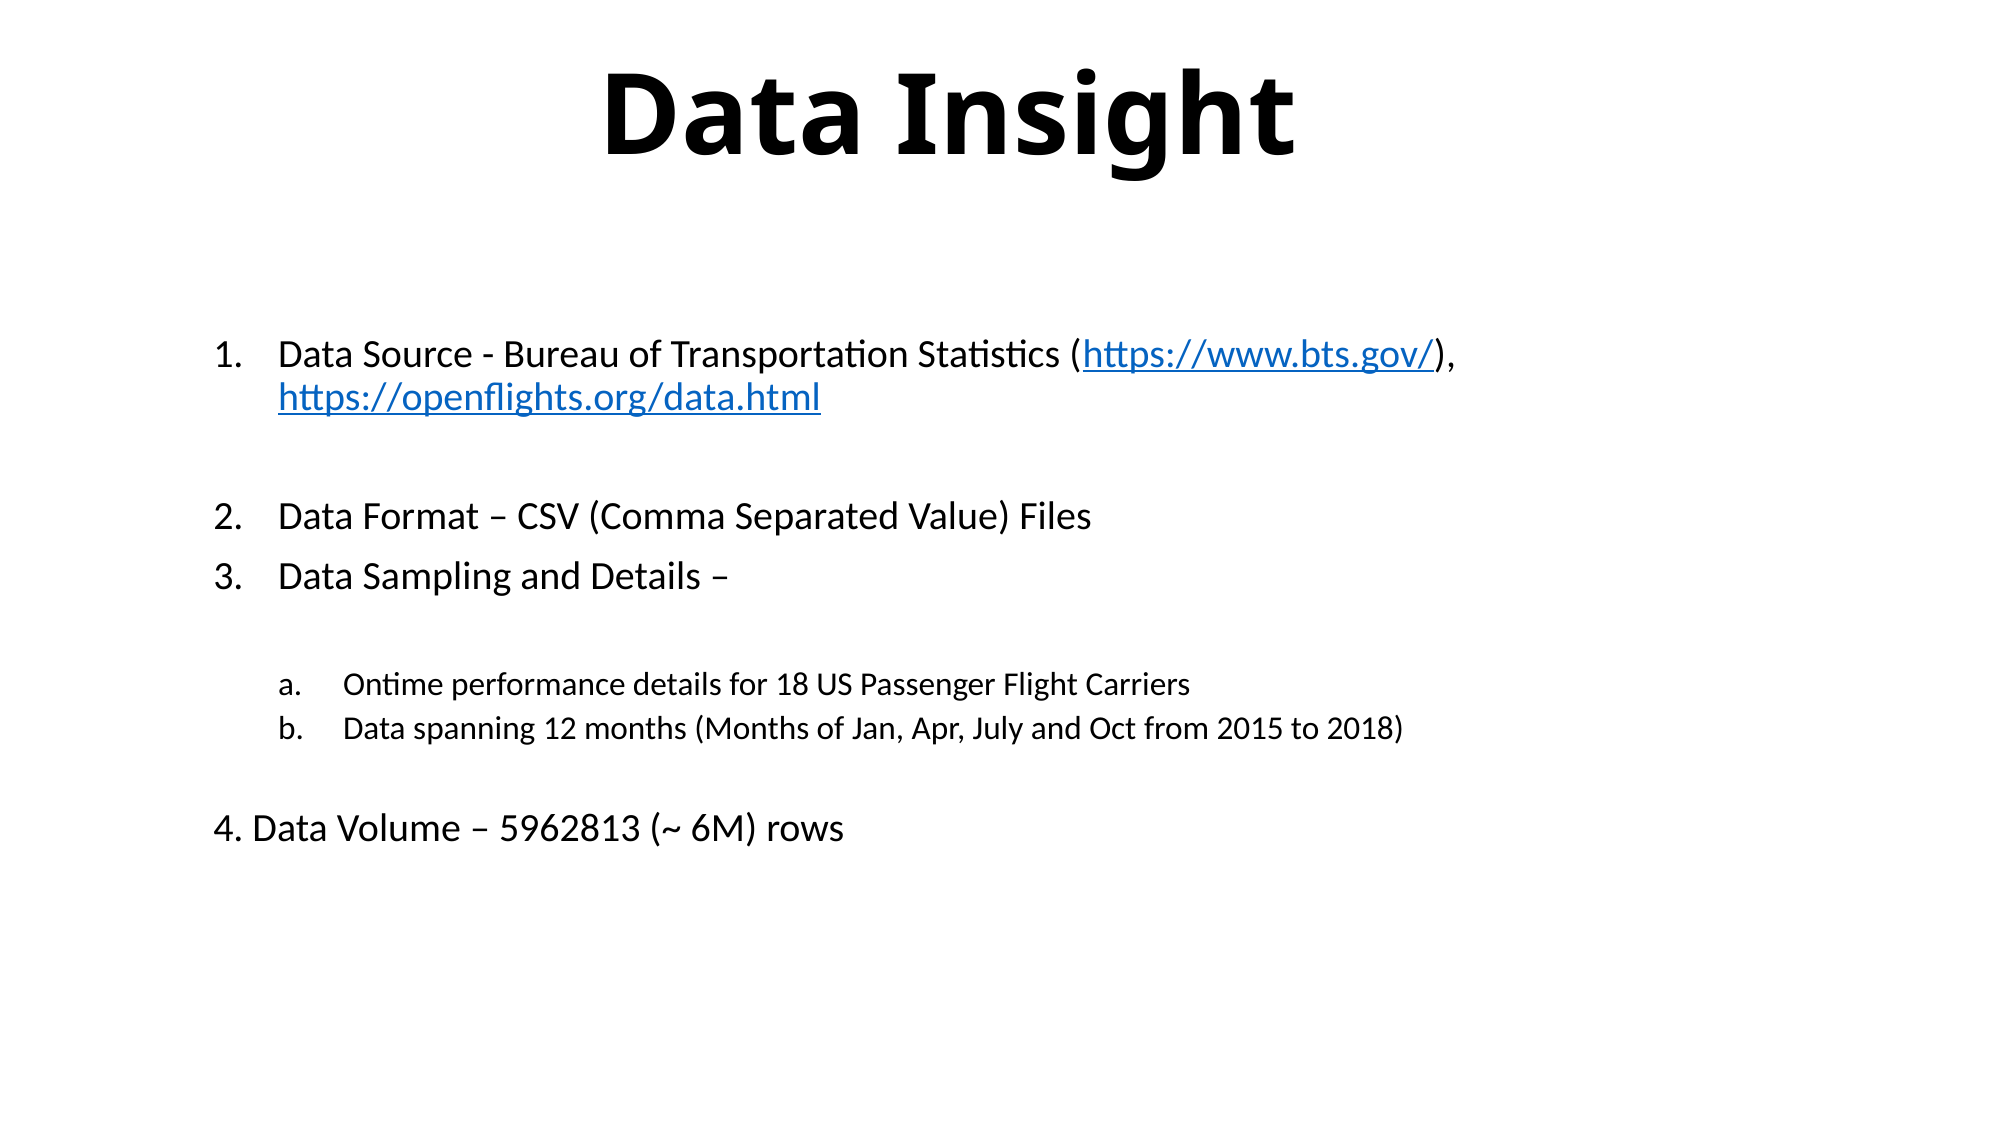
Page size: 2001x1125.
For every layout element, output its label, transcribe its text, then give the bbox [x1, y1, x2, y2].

subtitle Data Source - Bureau of Transportation Statistics (https://www.bts.gov/), https://openflights.org/data.html Data Format – CSV (Comma Separated Value) Files Data Sampling and Details – Ontime performance details for 18 US Passenger Flight Carriers Data spanning 12 months (Months of Jan, Apr, July and Oct from 2015 to 2018) 4. Data Volume – 5962813 (~ 6M) rows [198, 325, 1699, 860]
title Data Insight [238, 49, 1659, 187]
